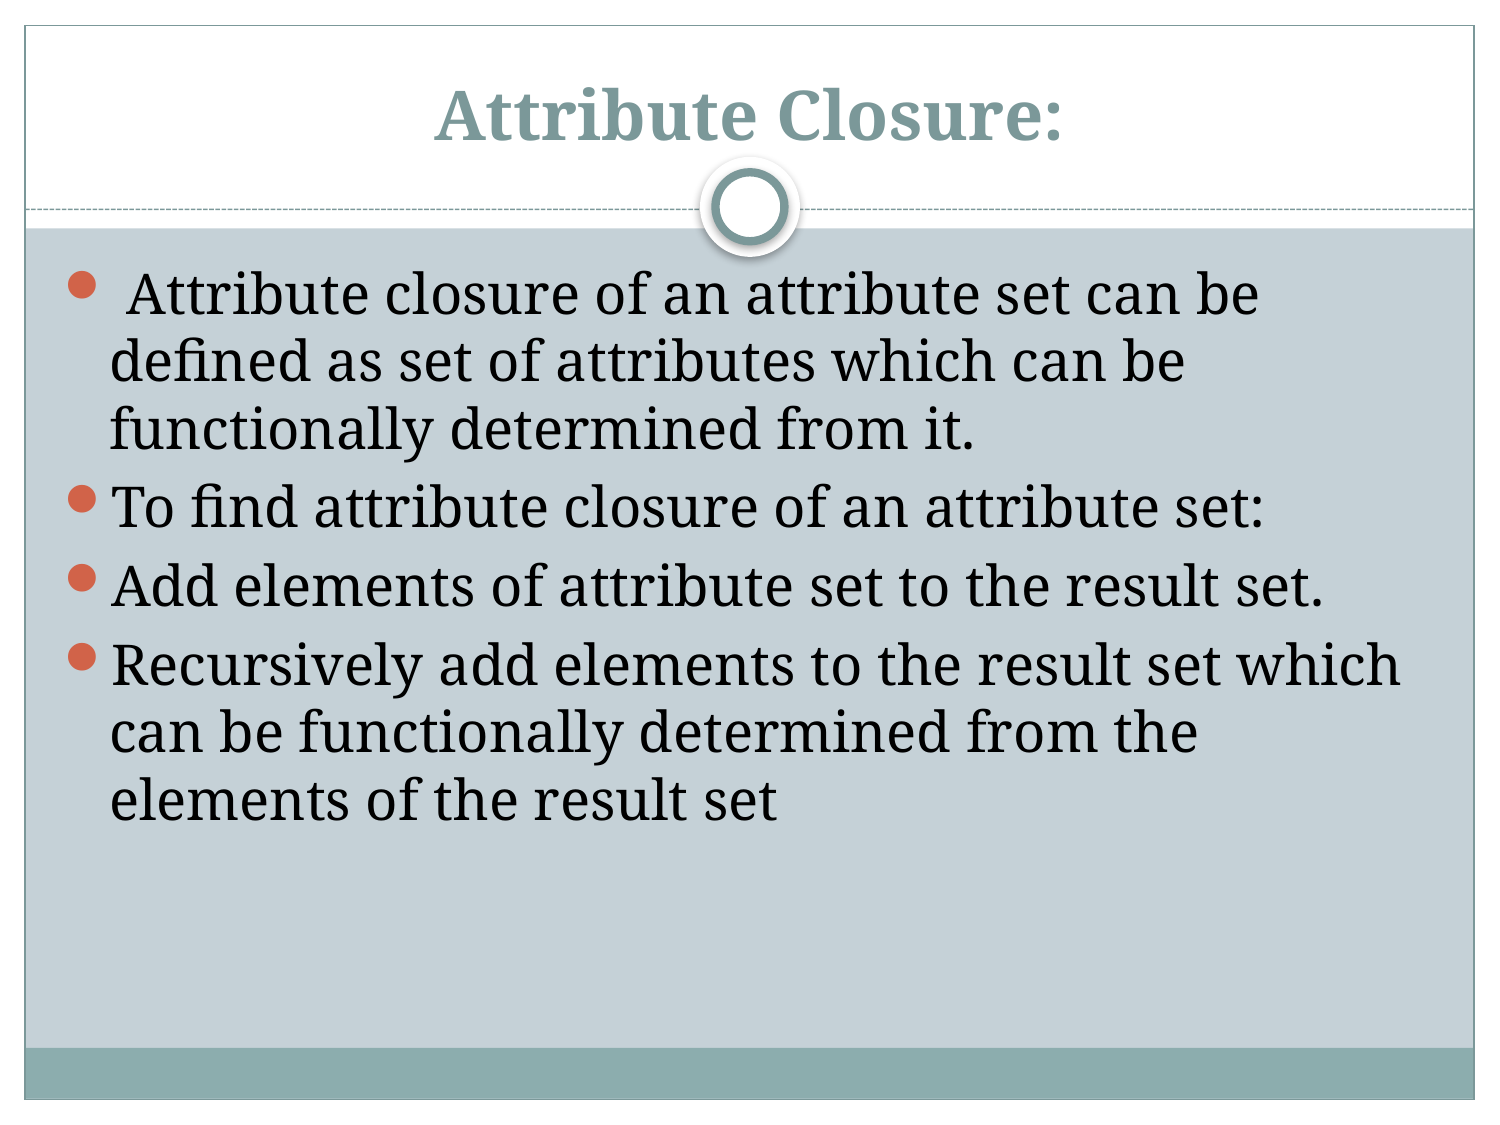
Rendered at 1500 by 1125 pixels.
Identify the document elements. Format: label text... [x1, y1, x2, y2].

title Attribute Closure: [49, 37, 1450, 162]
list Attribute closure of an attribute set can be defined as set of attributes which can be functionally determined from it. To find attribute closure of an attribute set: Add elements of attribute set to the result set. Recursively add elements to the result set which can be functionally determined from the elements of the result set [49, 250, 1445, 1001]
